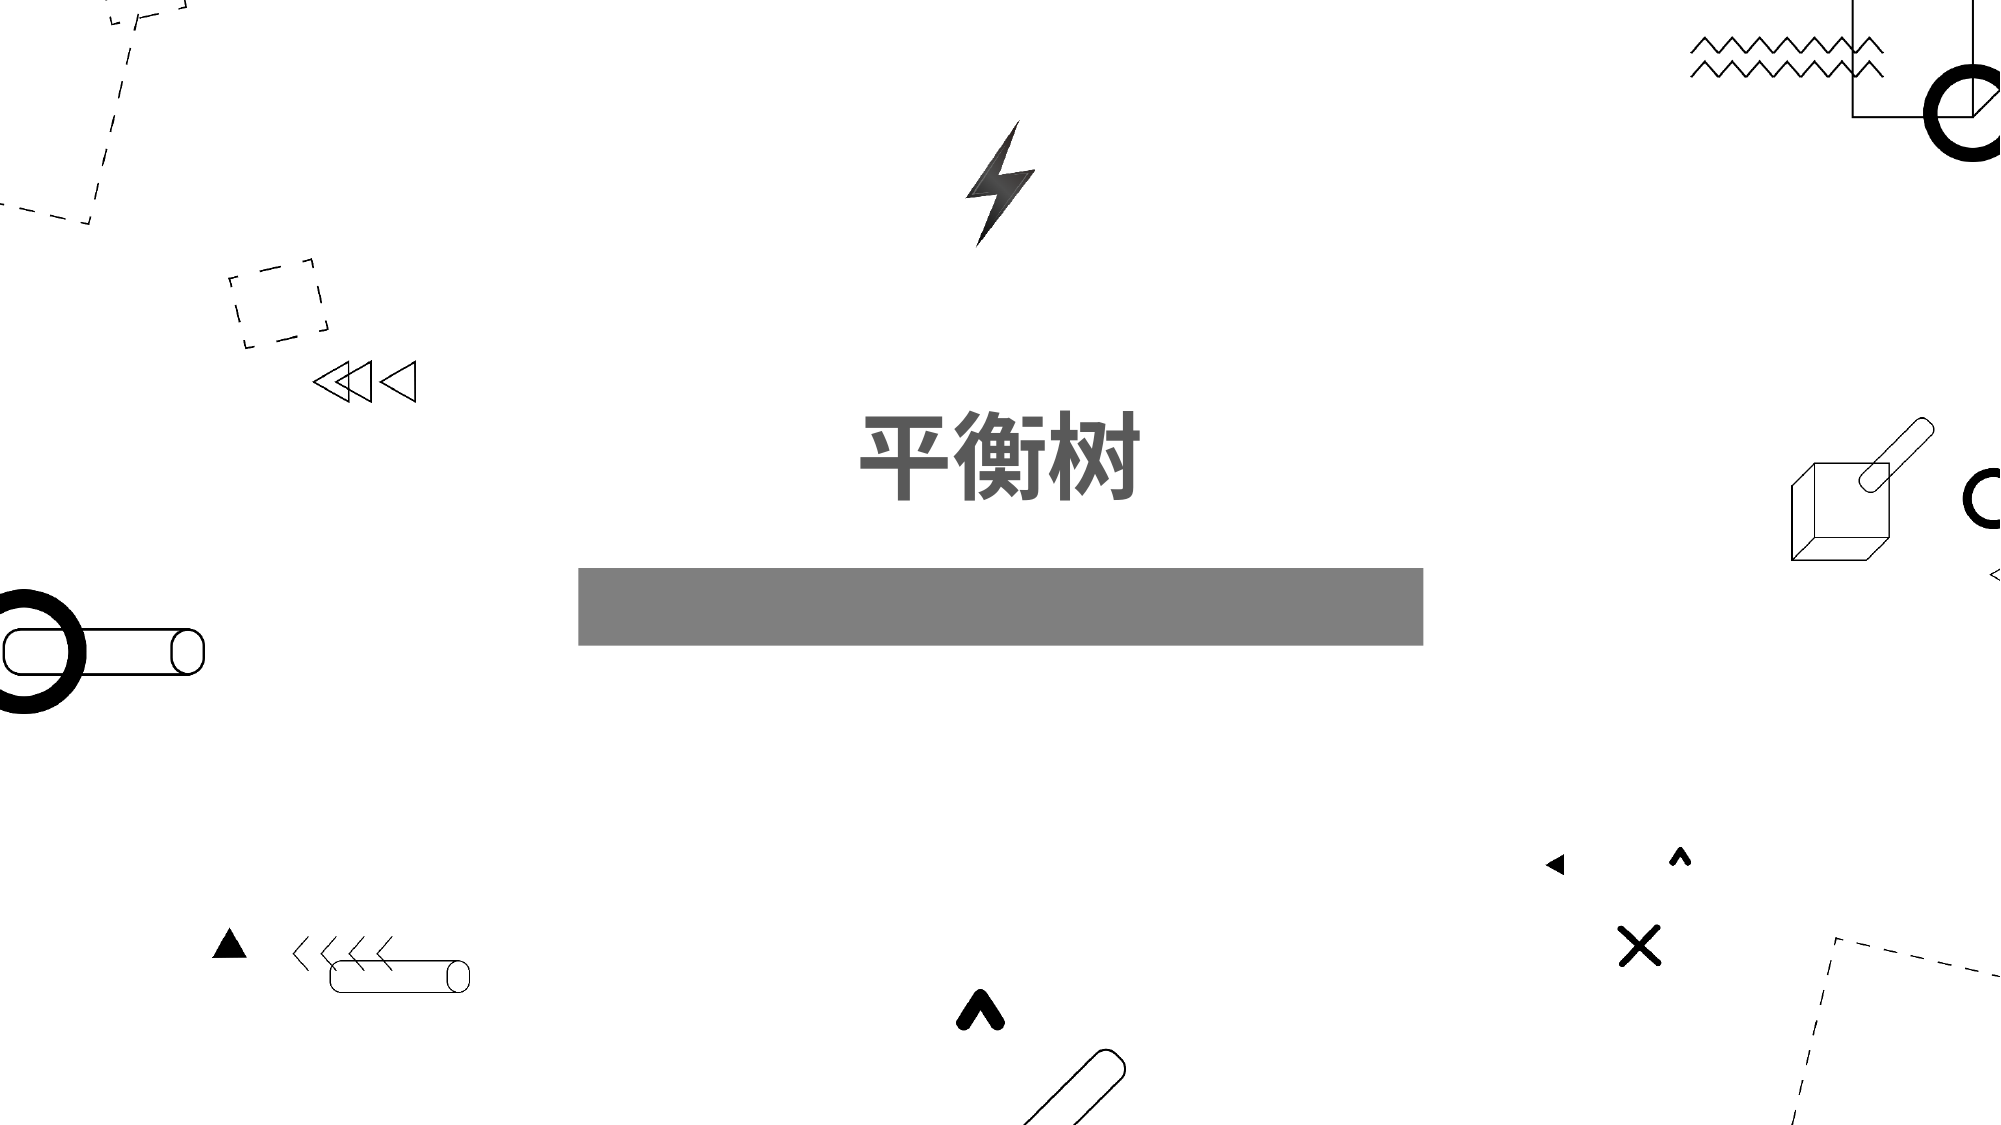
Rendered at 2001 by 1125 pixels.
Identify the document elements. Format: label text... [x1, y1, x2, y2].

picture [1791, 417, 2000, 590]
picture [212, 927, 470, 993]
picture [1545, 847, 1691, 968]
picture [0, 589, 205, 714]
picture [1690, 0, 2000, 162]
text_box 平衡树 [518, 389, 1482, 520]
picture [0, 0, 187, 225]
picture [1791, 937, 2000, 1125]
picture [965, 119, 1035, 248]
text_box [578, 568, 1424, 646]
picture [956, 989, 1126, 1125]
picture [228, 258, 416, 403]
